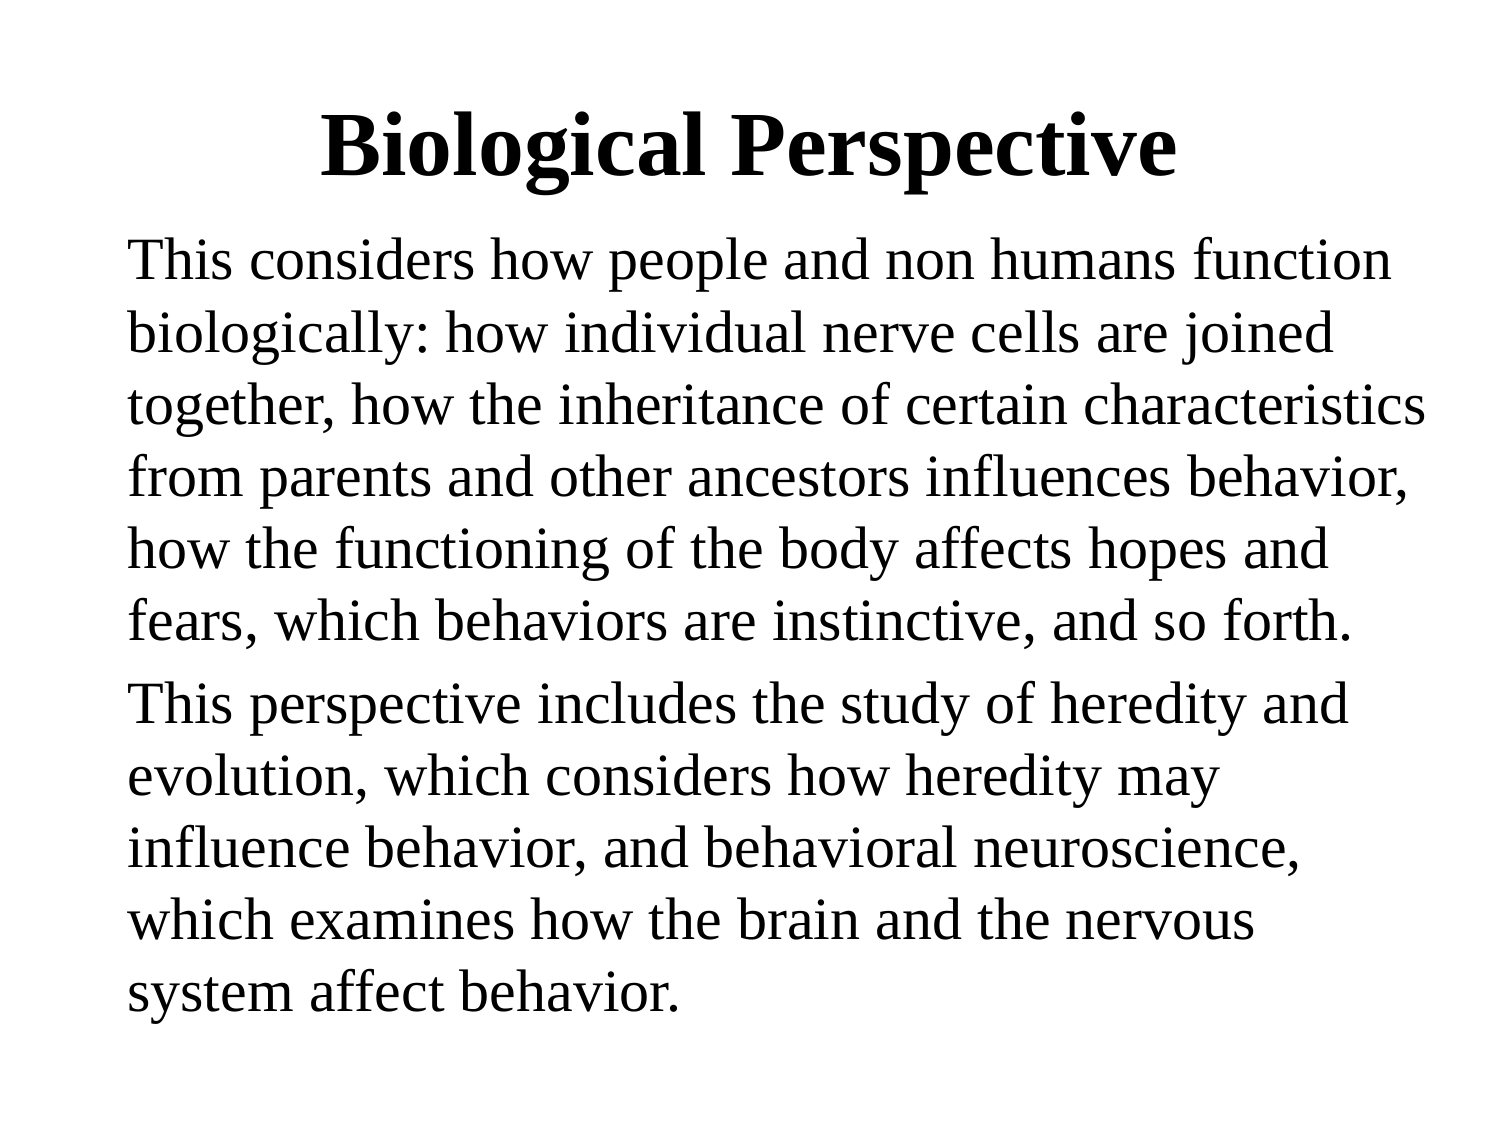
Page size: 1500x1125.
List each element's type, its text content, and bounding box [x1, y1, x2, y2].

title Biological Perspective [75, 45, 1425, 233]
list This considers how people and non humans function biologically: how individual nerve cells are joined together, how the inheritance of certain characteristics from parents and other ancestors influences behavior, how the functioning of the body affects hopes and fears, which behaviors are instinctive, and so forth. This perspective includes the study of heredity and evolution, which considers how heredity may influence behavior, and behavioral neuroscience, which examines how the brain and the nervous system affect behavior. [112, 212, 1450, 1088]
